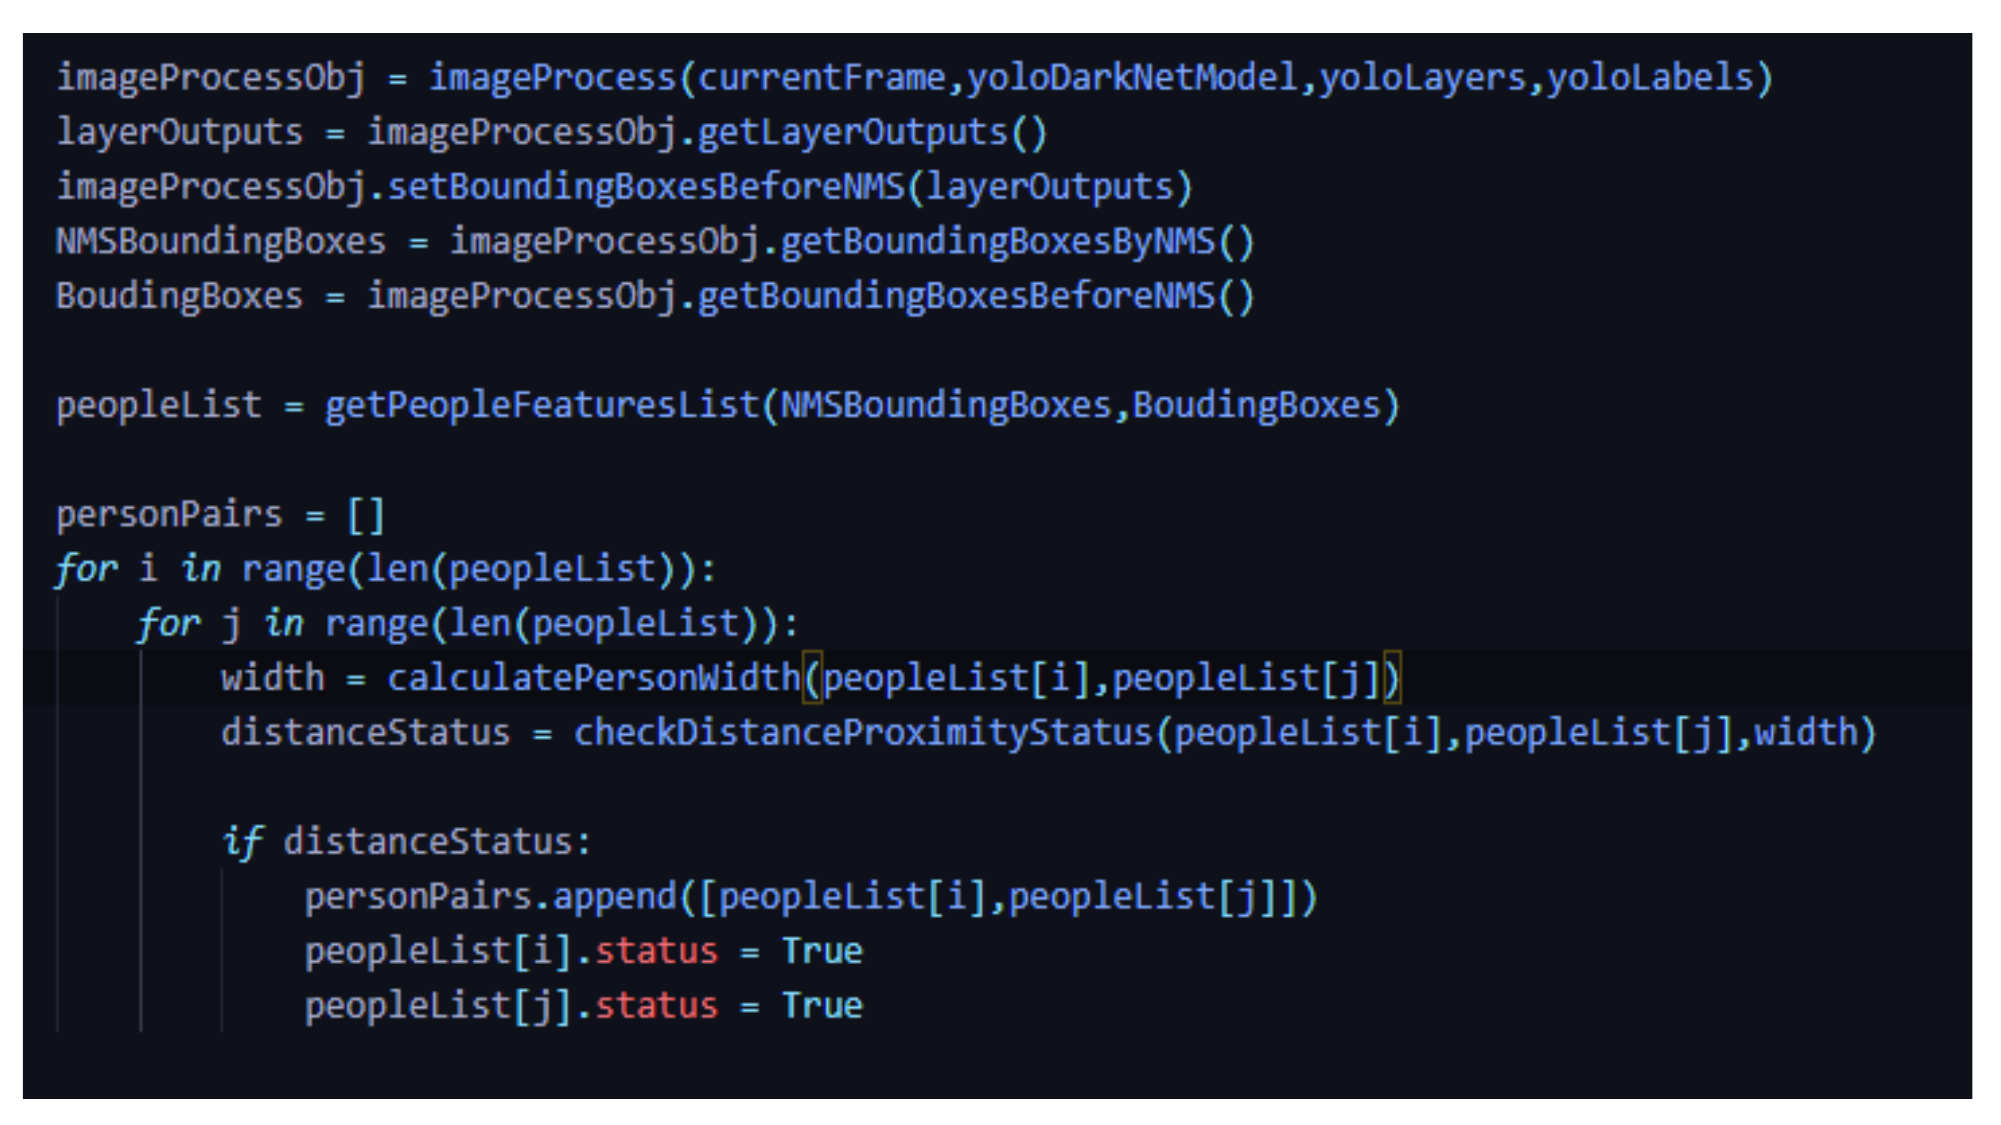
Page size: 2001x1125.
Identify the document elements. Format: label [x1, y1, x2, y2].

text_box [0, 0, 2000, 1125]
picture [22, 33, 1973, 1099]
